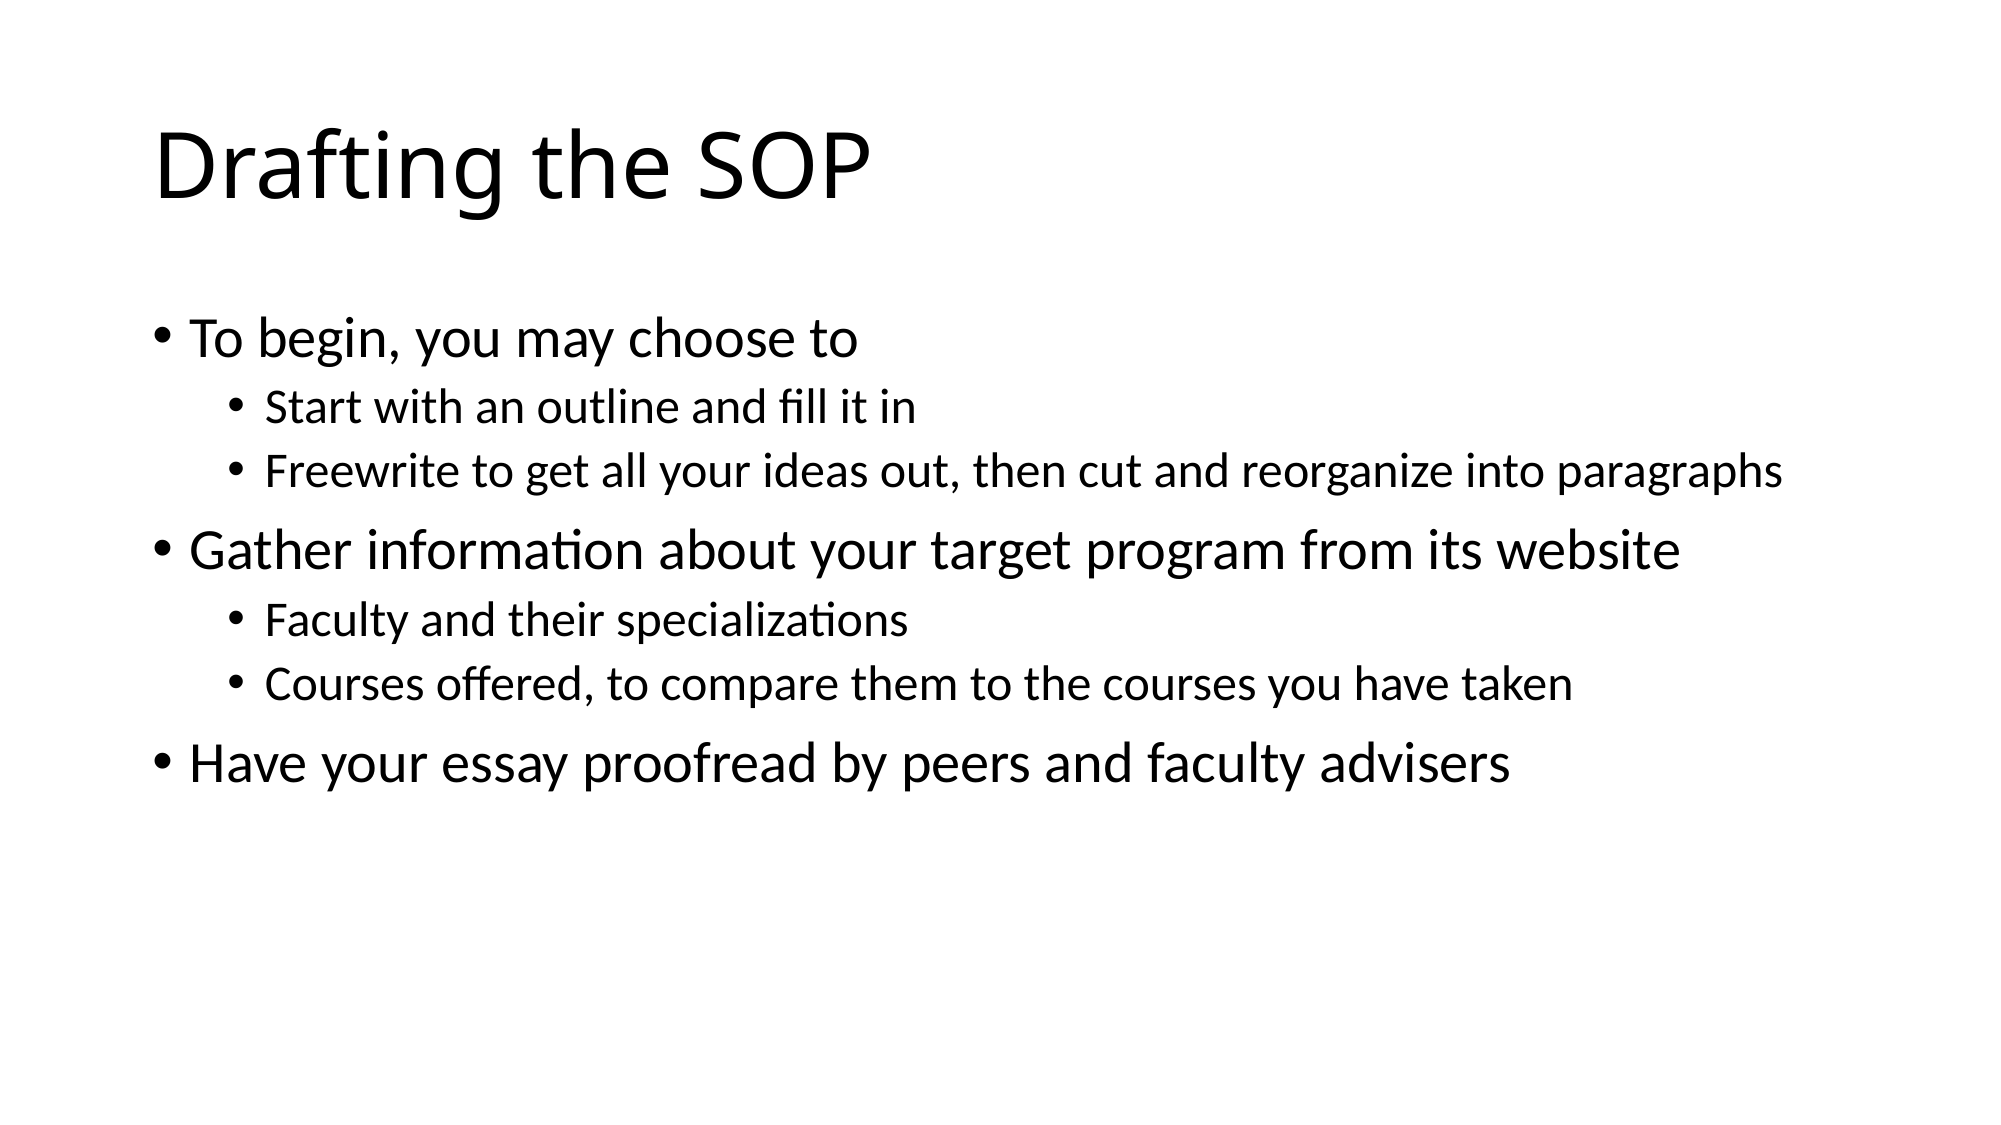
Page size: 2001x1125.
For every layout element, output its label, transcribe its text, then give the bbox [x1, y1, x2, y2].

list To begin, you may choose to Start with an outline and fill it in Freewrite to get all your ideas out, then cut and reorganize into paragraphs Gather information about your target program from its website Faculty and their specializations Courses offered, to compare them to the courses you have taken Have your essay proofread by peers and faculty advisers [137, 299, 1863, 1014]
title Drafting the SOP [137, 59, 1863, 278]
